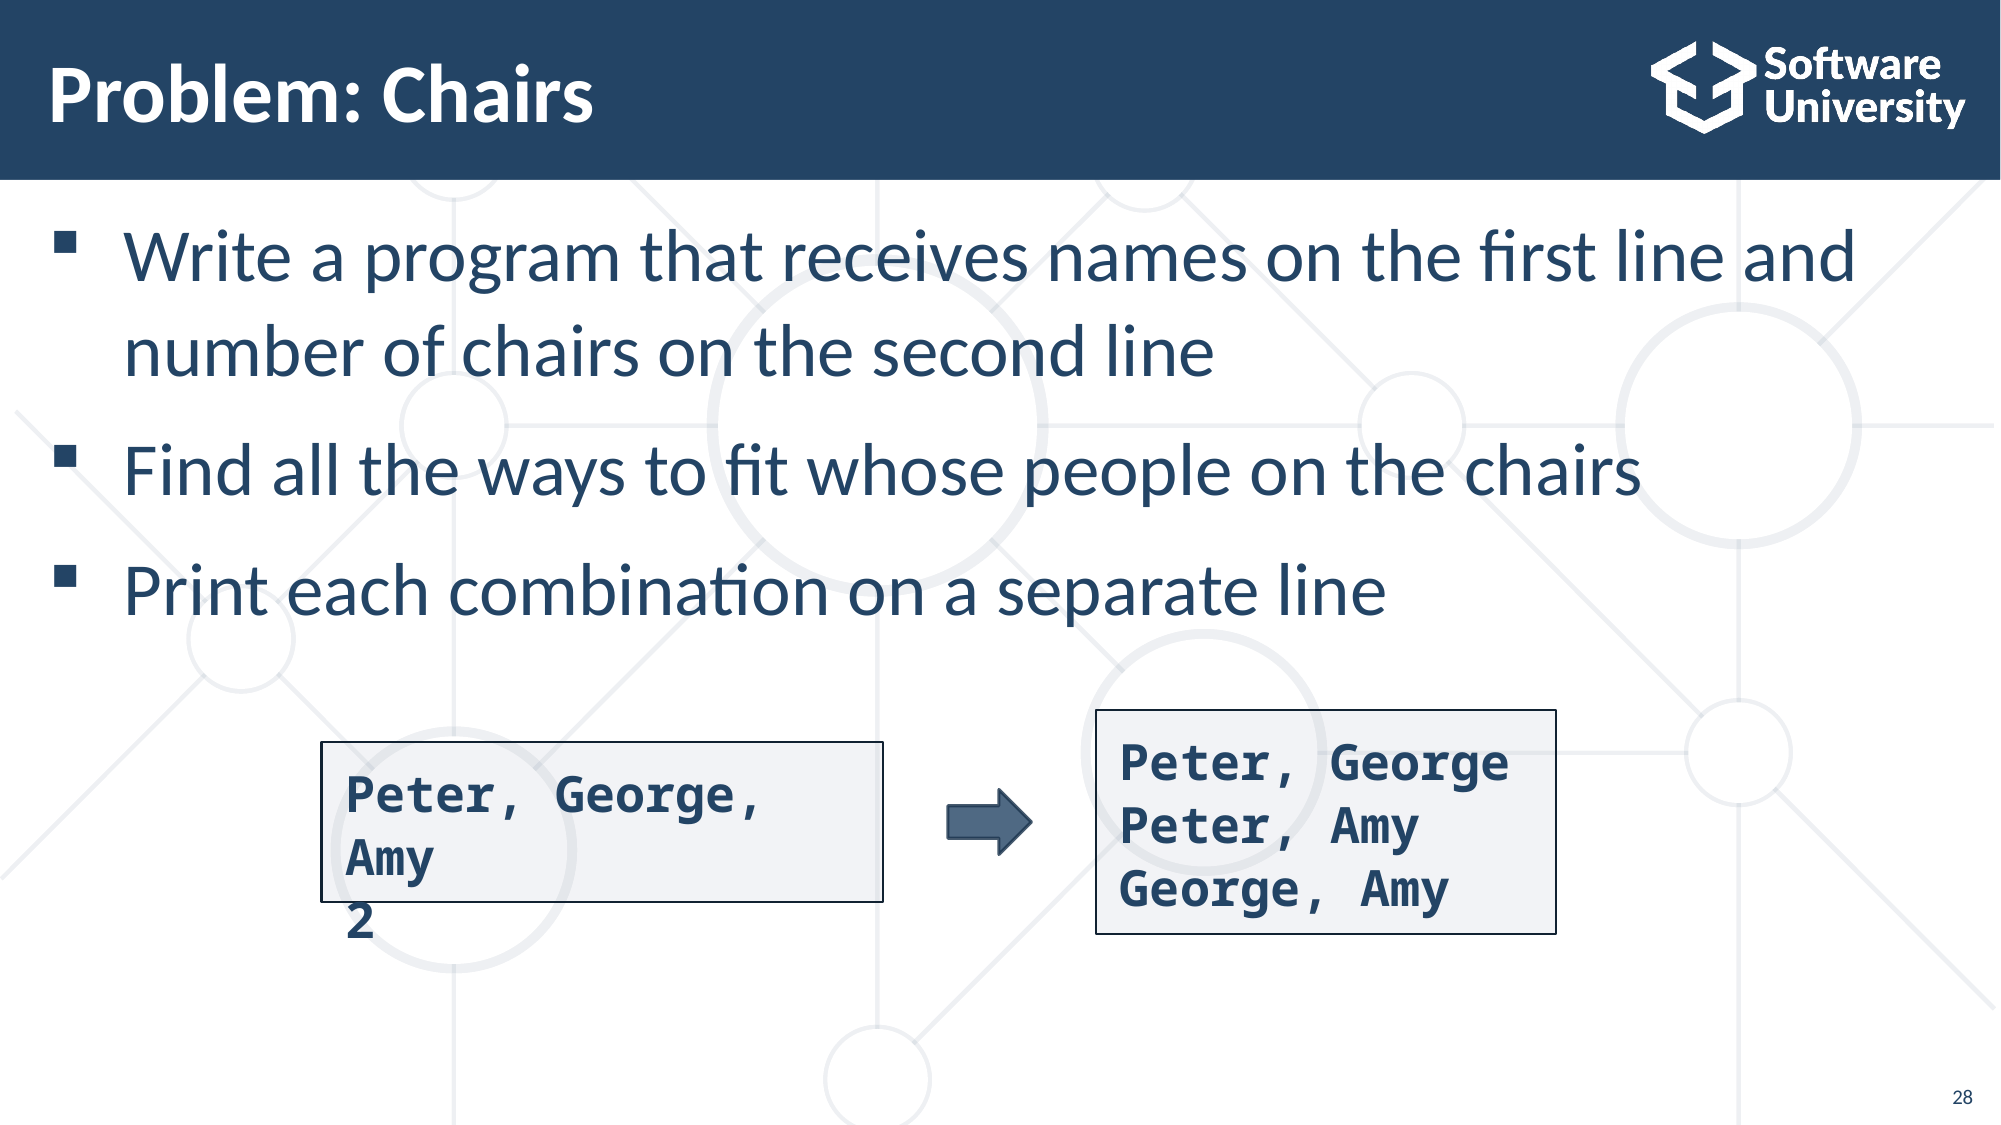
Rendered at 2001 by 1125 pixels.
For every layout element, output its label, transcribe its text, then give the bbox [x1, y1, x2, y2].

title Problem: Chairs [31, 16, 1625, 162]
slide_number 28 [1927, 1067, 1989, 1117]
text_box [945, 787, 1034, 857]
text_box Peter, George Peter, Amy George, Amy [1096, 710, 1557, 935]
picture [1651, 41, 1966, 134]
list Write a program that receives names on the first line and number of chairs on the second line Find all the ways to fit whose people on the chairs Print each combination on a separate line [31, 196, 1969, 1109]
